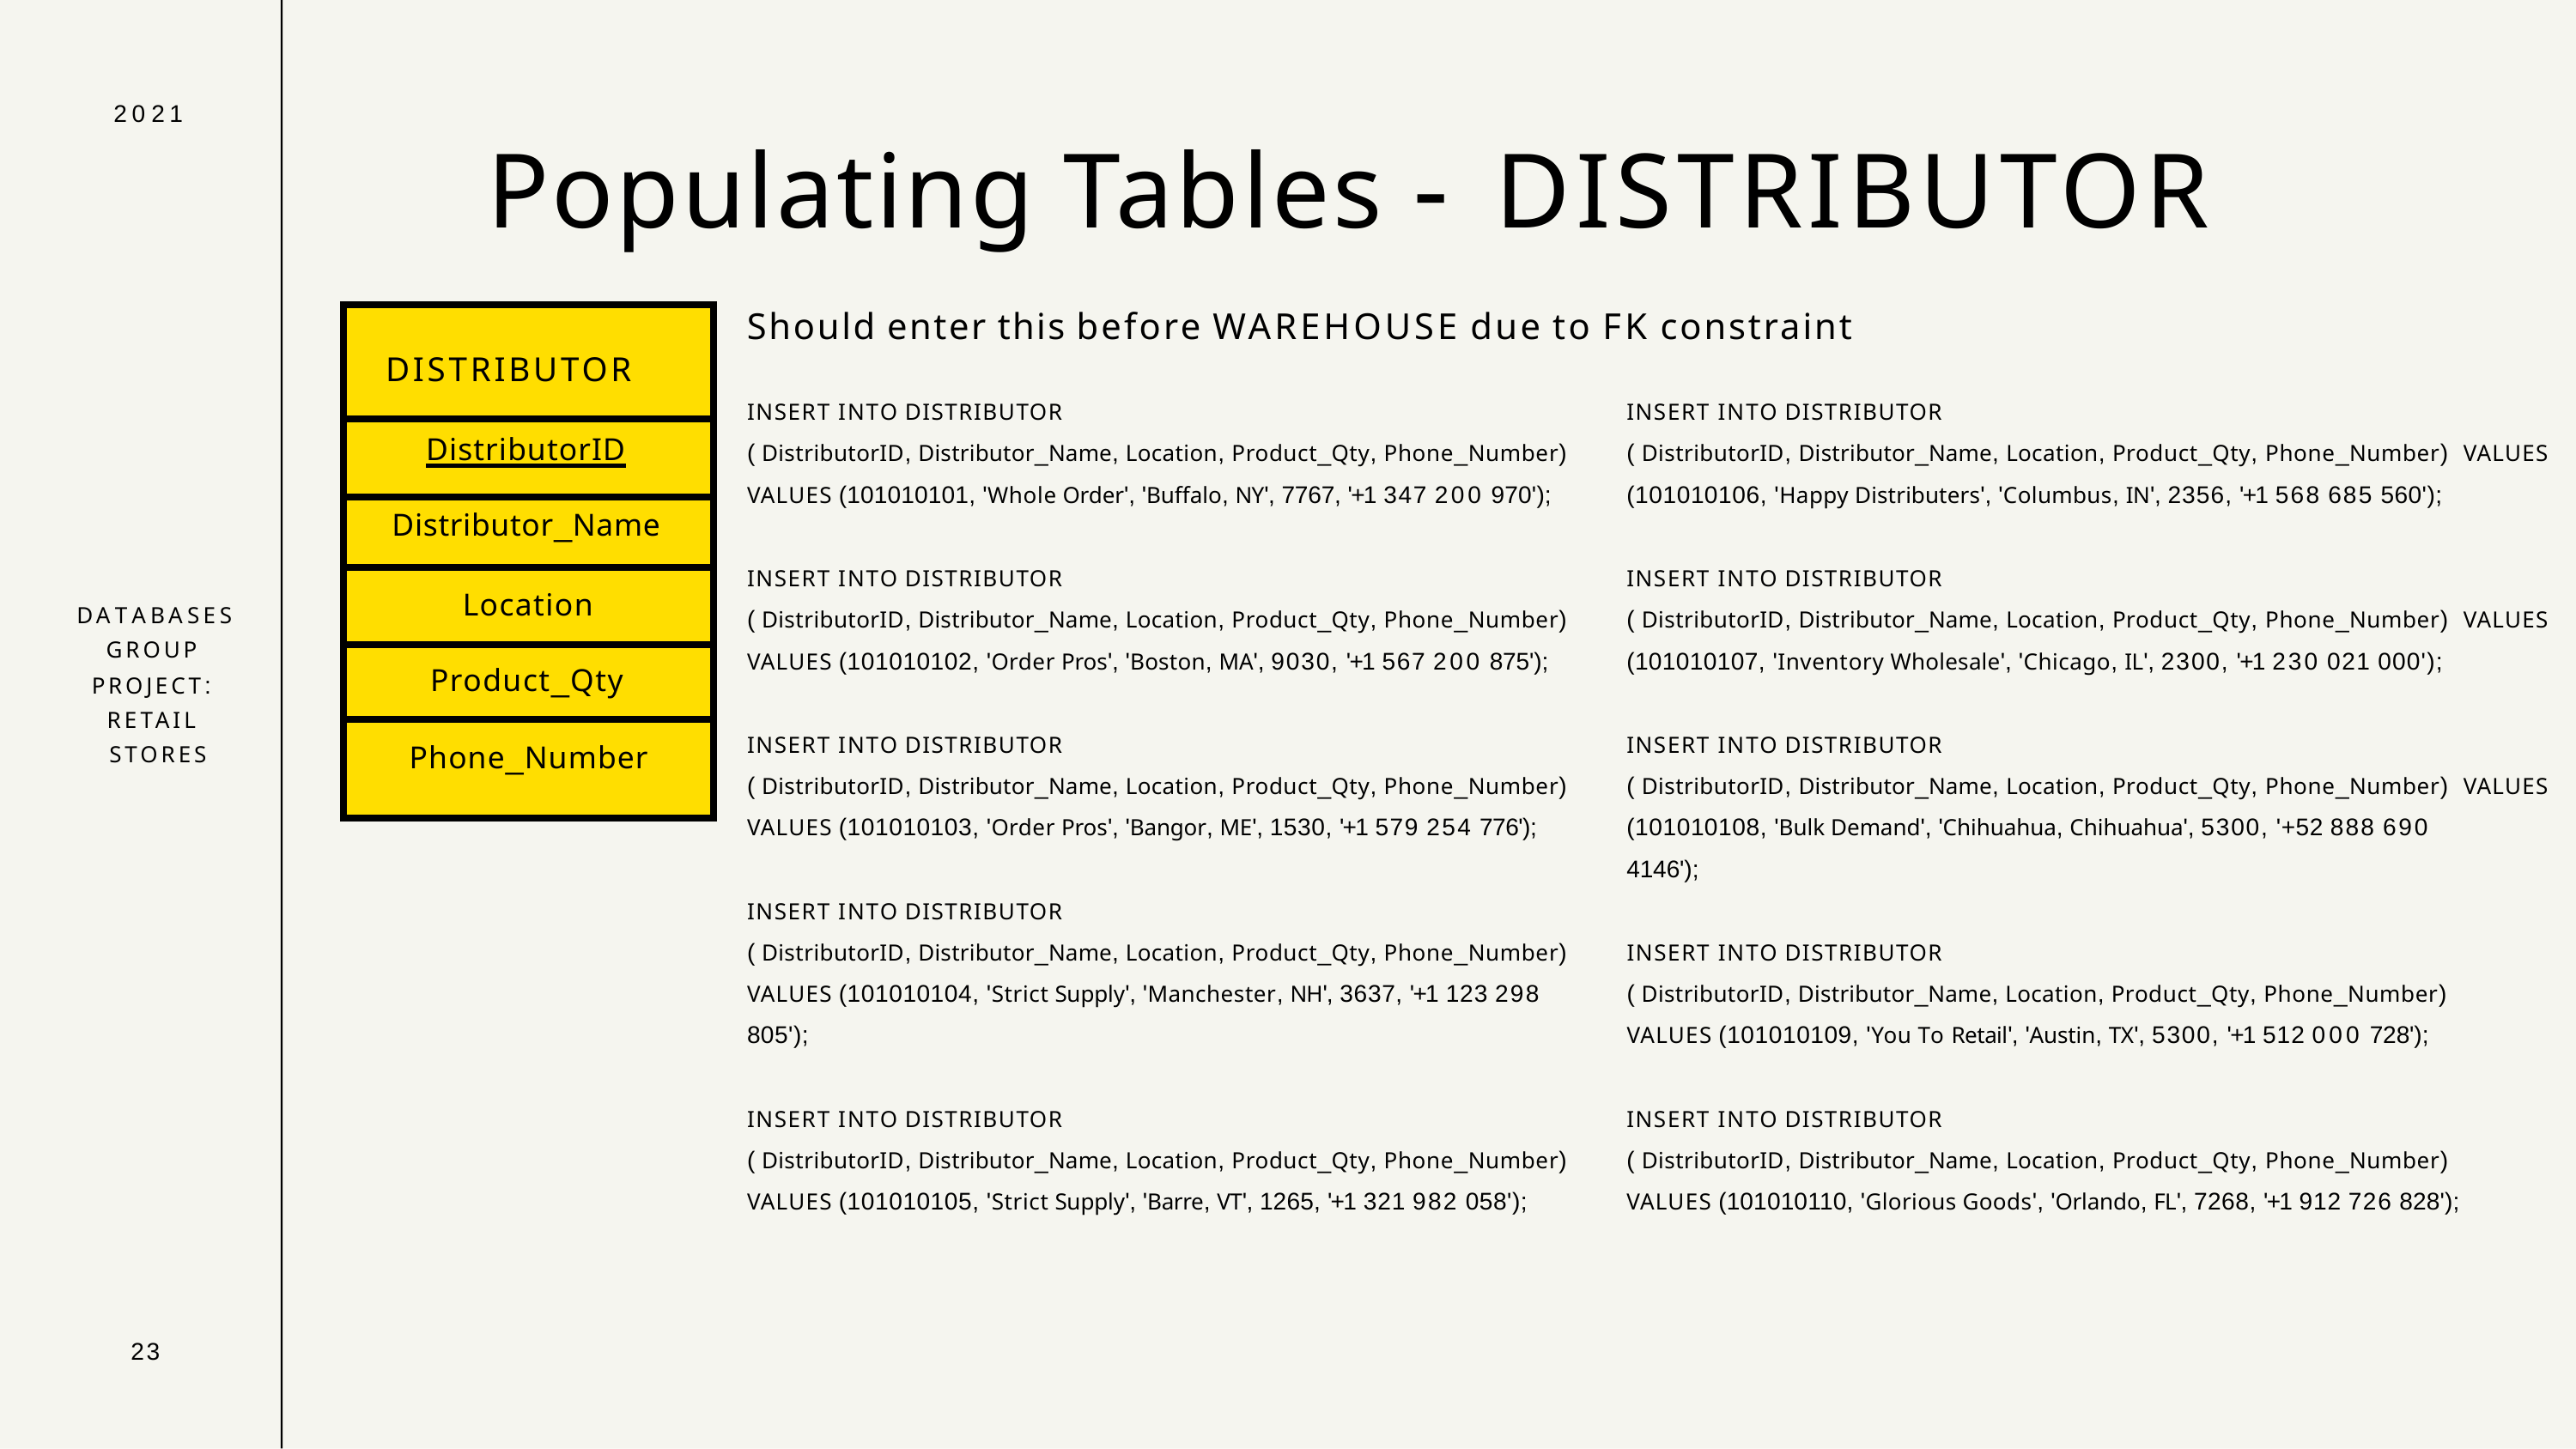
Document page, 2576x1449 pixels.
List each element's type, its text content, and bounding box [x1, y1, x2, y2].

table_cell Location [347, 571, 710, 641]
text_box INSERT INTO DISTRIBUTOR ( DistributorID, Distributor_Name, Location, Product_Qty, Phone_Number) VALUES (101010110, 'Glorious Goods', 'Orlando, FL', 7268, '+1 912 726 828'); [1625, 1090, 2486, 1216]
table_cell Phone_Number [347, 723, 710, 815]
text_box 23 [125, 1339, 171, 1366]
text_box DATABASES GROUP PROJECT: RETAIL STORES [70, 591, 245, 767]
text_box INSERT INTO DISTRIBUTOR ( DistributorID, Distributor_Name, Location, Product_Qty, Phone_Number) VALUES (101010106, 'Happy Distributers', 'Columbus, IN', 2356, '+1 568 685 560'); [1625, 384, 2566, 508]
text_box INSERT INTO DISTRIBUTOR ( DistributorID, Distributor_Name, Location, Product_Qty, Phone_Number) VALUES (101010103, 'Order Pros', 'Bangor, ME', 1530, '+1 579 254 776'); [744, 716, 1602, 841]
text_box INSERT INTO DISTRIBUTOR ( DistributorID, Distributor_Name, Location, Product_Qty, Phone_Number) VALUES (101010109, 'You To Retail', 'Austin, TX', 5300, '+1 512 000 728'); [1625, 924, 2482, 1049]
text_box INSERT INTO DISTRIBUTOR ( DistributorID, Distributor_Name, Location, Product_Qty, Phone_Number) VALUES (101010104, 'Strict Supply', 'Manchester, NH', 3637, '+1 123 298 805'); [744, 882, 1602, 1049]
table_cell Distributor_Name [347, 500, 710, 564]
text_box INSERT INTO DISTRIBUTOR ( DistributorID, Distributor_Name, Location, Product_Qty, Phone_Number) VALUES (101010107, 'Inventory Wholesale', 'Chicago, IL', 2300, '+1 230 021 000'); [1625, 549, 2569, 675]
text_box 2021 [112, 96, 184, 127]
title Populating Tables - DISTRIBUTOR [485, 117, 2326, 361]
text_box Should enter this before WAREHOUSE due to FK constraint [744, 301, 1923, 347]
table_cell DistributorID [347, 422, 710, 494]
text_box INSERT INTO DISTRIBUTOR ( DistributorID, Distributor_Name, Location, Product_Qty, Phone_Number) VALUES (101010108, 'Bulk Demand', 'Chihuahua, Chihuahua', 5300, '+52 888 690 4146'); [1625, 716, 2556, 882]
text_box INSERT INTO DISTRIBUTOR ( DistributorID, Distributor_Name, Location, Product_Qty, Phone_Number) VALUES (101010101, 'Whole Order', 'Buffalo, NY', 7767, '+1 347 200 970'); [744, 384, 1602, 508]
table_cell Product_Qty [347, 648, 710, 716]
text_box INSERT INTO DISTRIBUTOR ( DistributorID, Distributor_Name, Location, Product_Qty, Phone_Number) VALUES (101010102, 'Order Pros', 'Boston, MA', 9030, '+1 567 200 875'); [744, 549, 1602, 675]
text_box INSERT INTO DISTRIBUTOR ( DistributorID, Distributor_Name, Location, Product_Qty, Phone_Number) VALUES (101010105, 'Strict Supply', 'Barre, VT', 1265, '+1 321 982 058'); [744, 1090, 1602, 1216]
table_header DISTRIBUTOR [347, 308, 710, 415]
